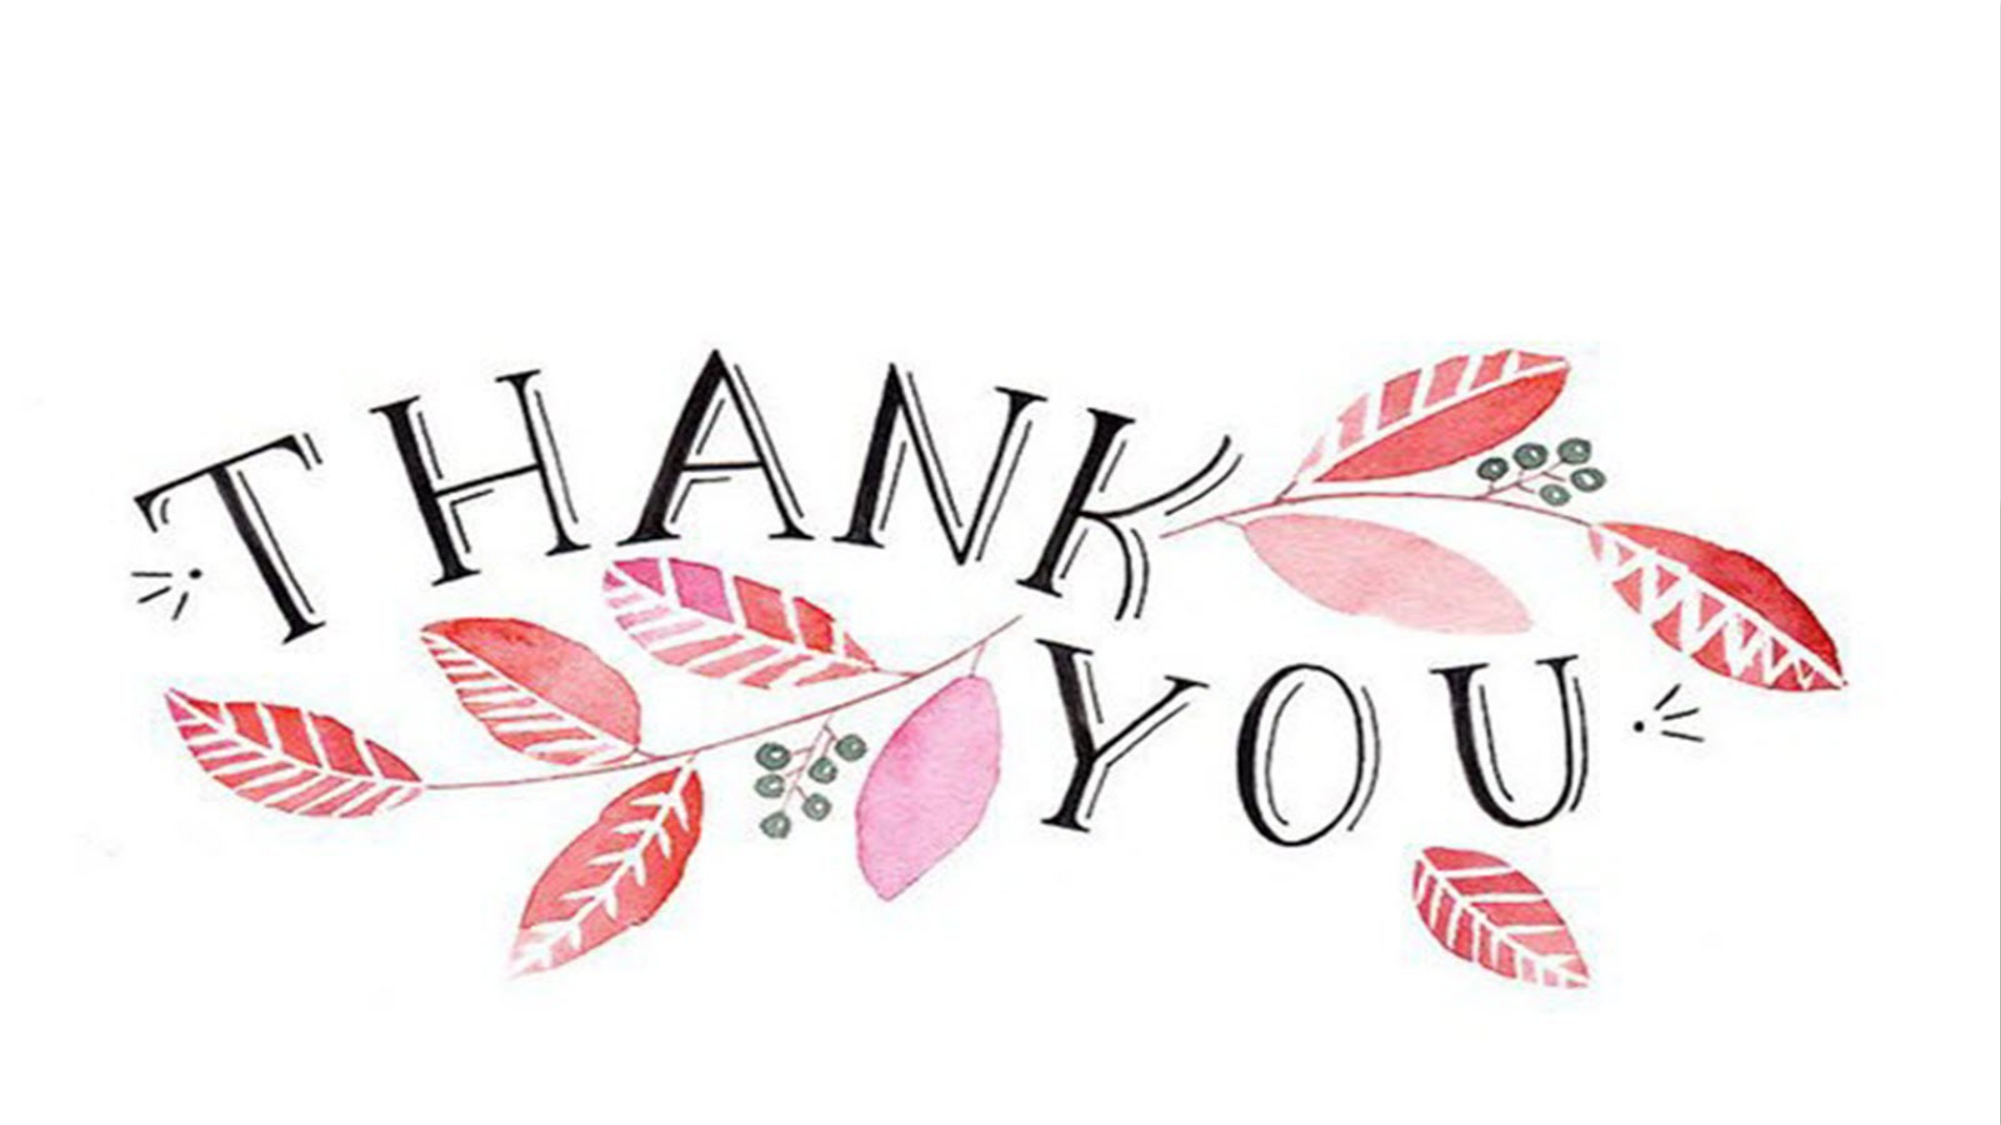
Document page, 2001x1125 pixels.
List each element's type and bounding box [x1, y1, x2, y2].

text_box [0, 0, 2000, 1125]
